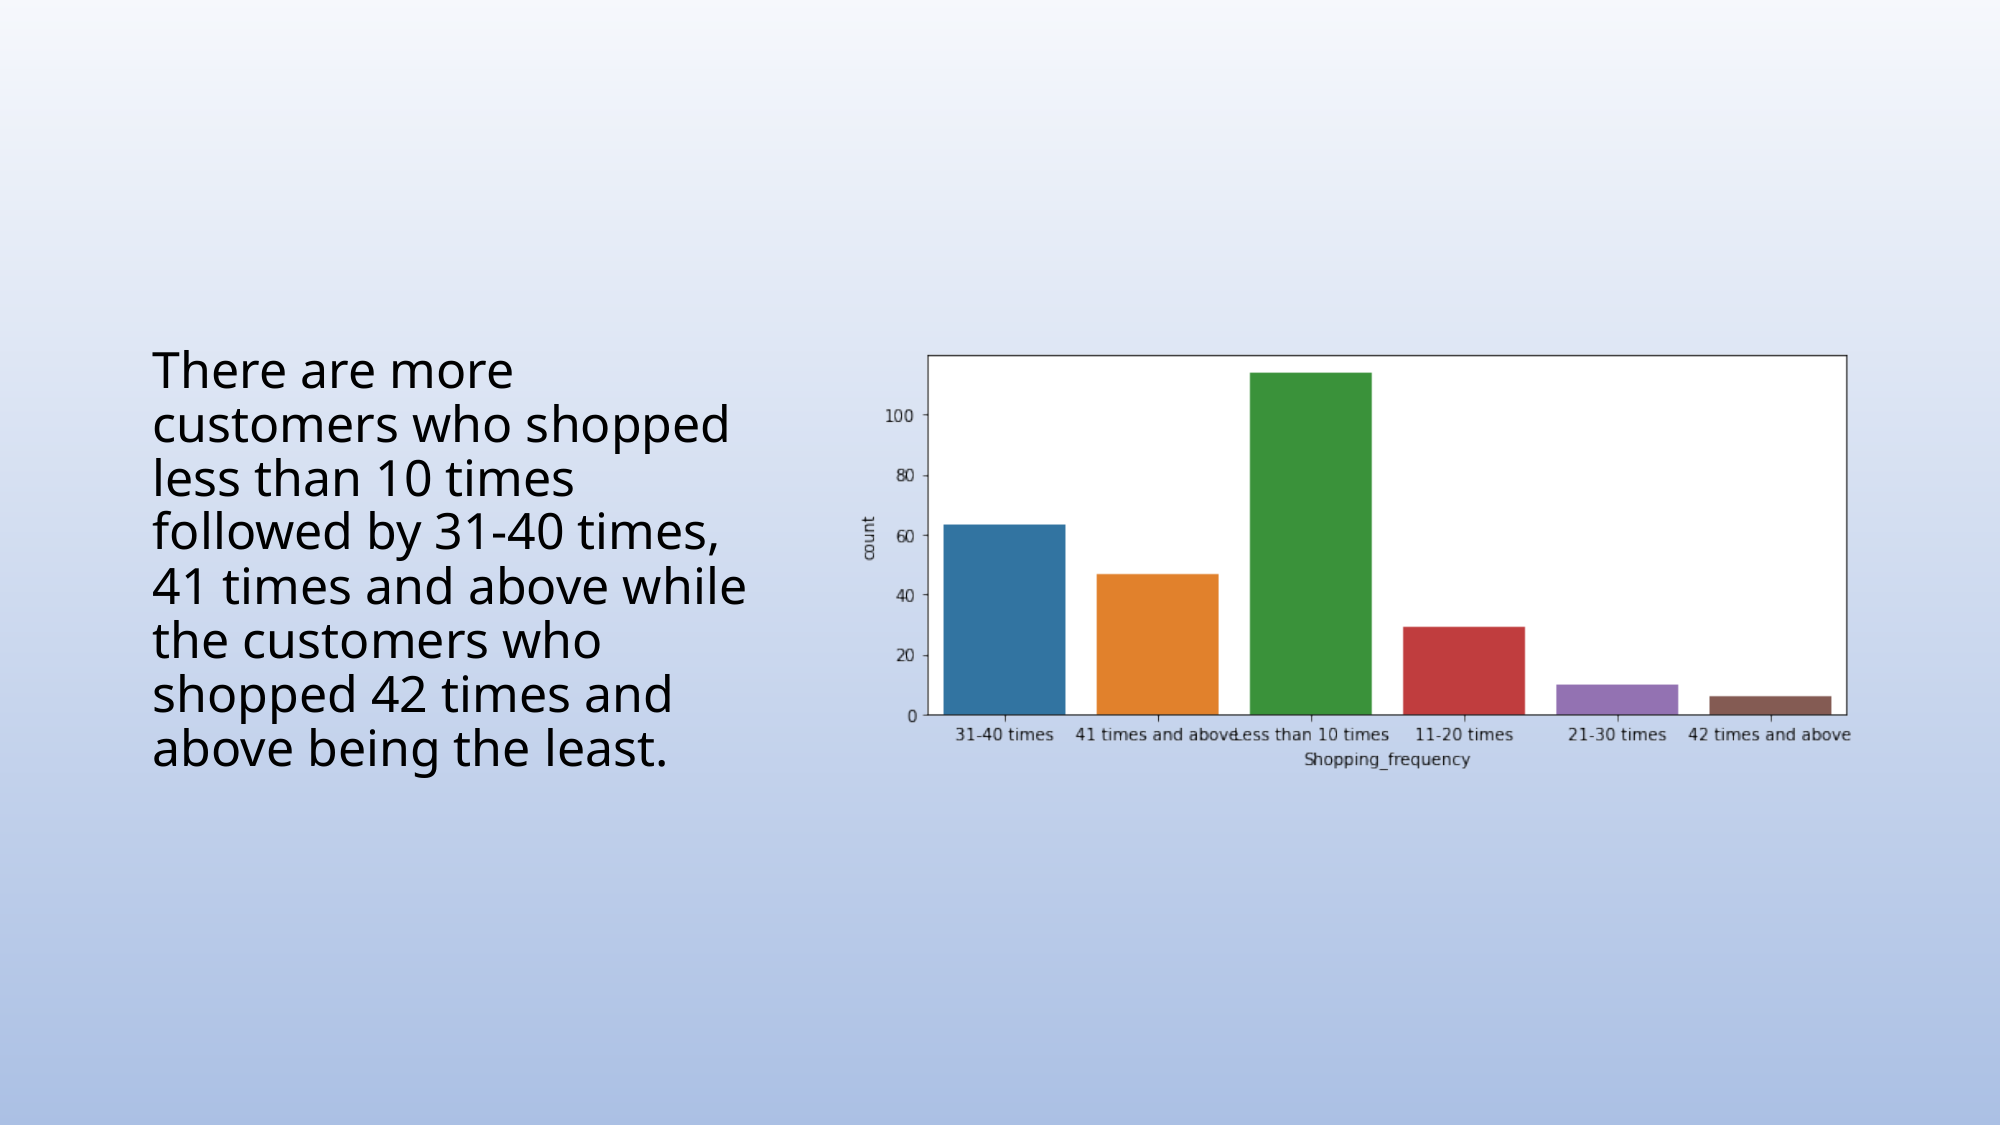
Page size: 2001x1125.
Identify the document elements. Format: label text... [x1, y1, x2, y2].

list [850, 345, 1863, 779]
list There are more customers who shopped less than 10 times followed by 31-40 times, 41 times and above while the customers who shopped 42 times and above being the least. [137, 337, 783, 963]
